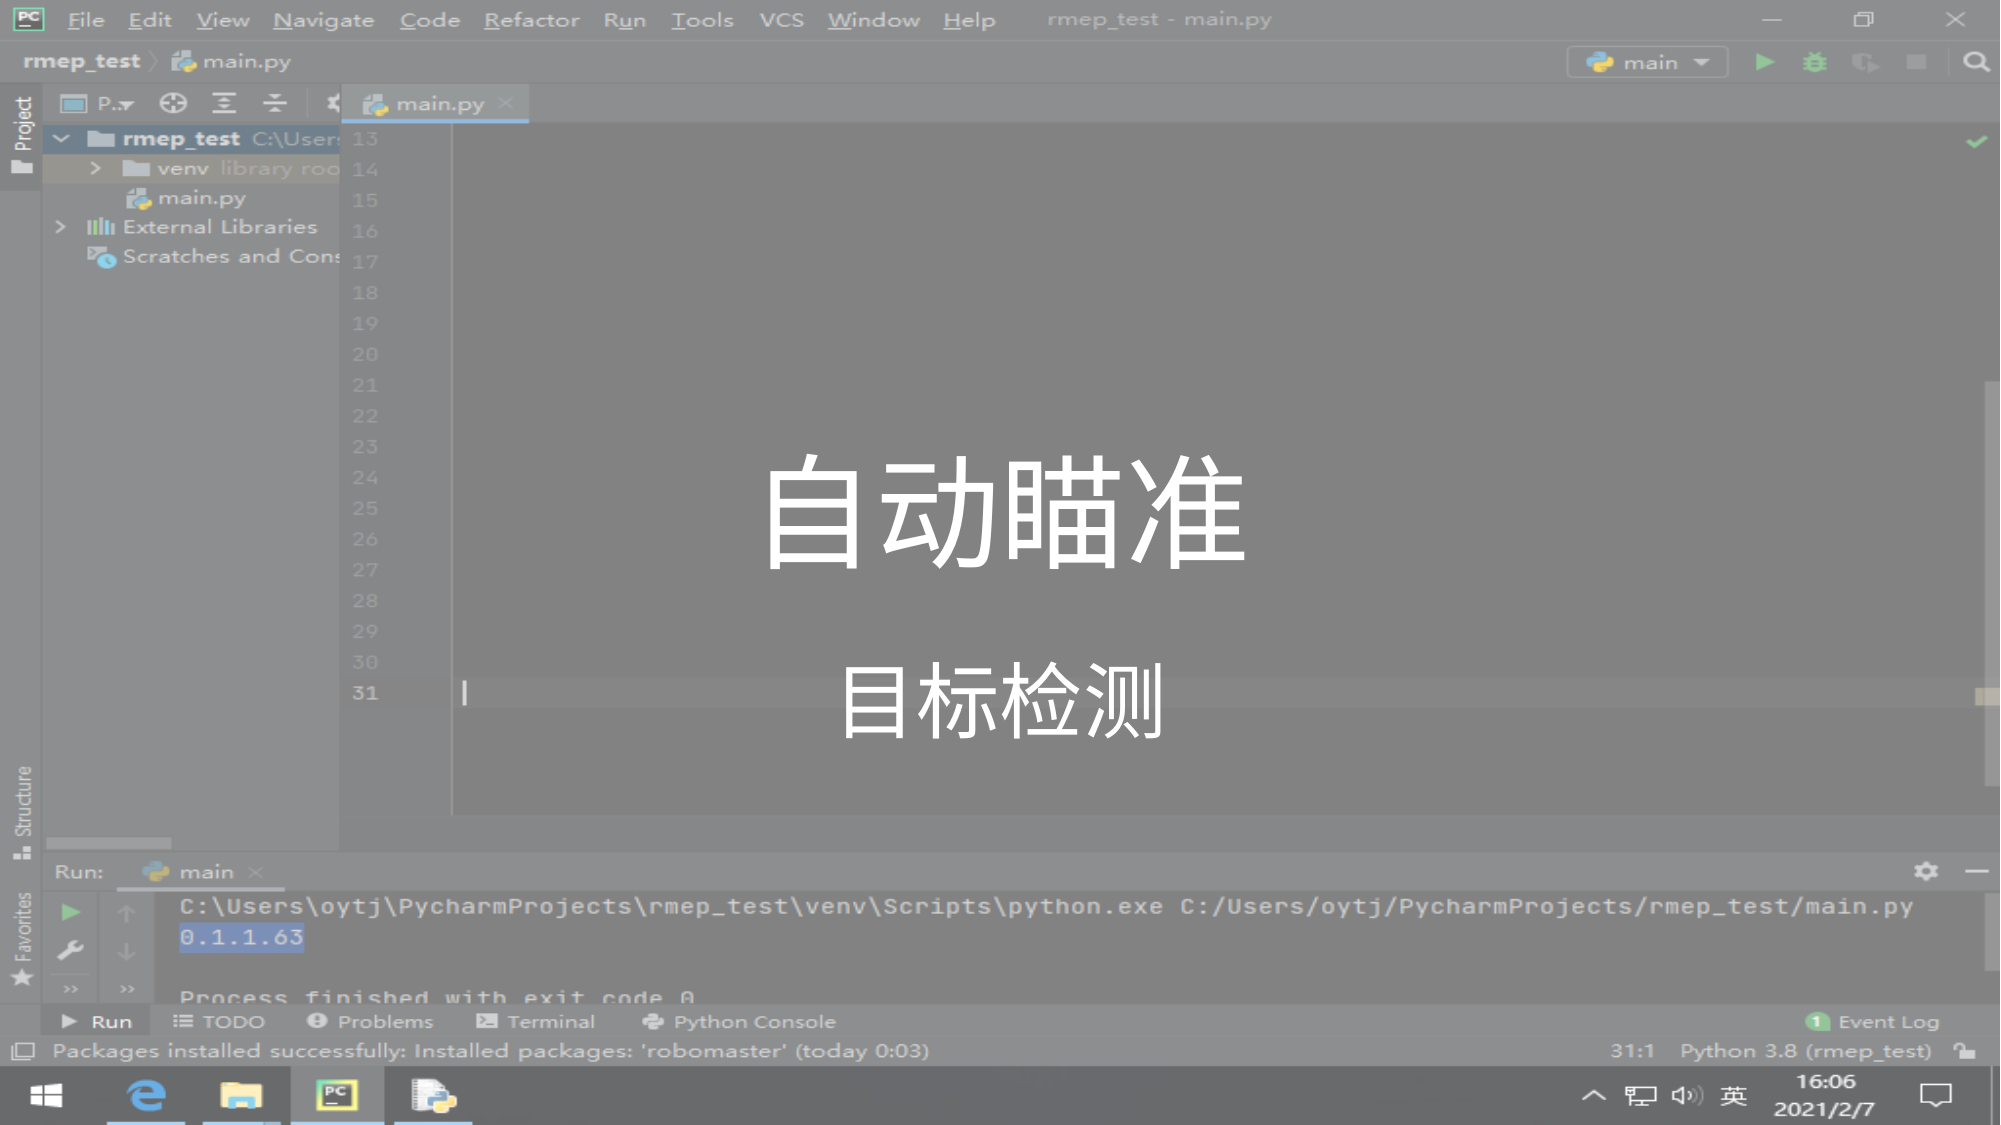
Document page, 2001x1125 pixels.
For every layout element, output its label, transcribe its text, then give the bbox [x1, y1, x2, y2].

text_box 目标检测 [249, 562, 1750, 759]
title 自动瞄准 [249, 184, 1750, 562]
